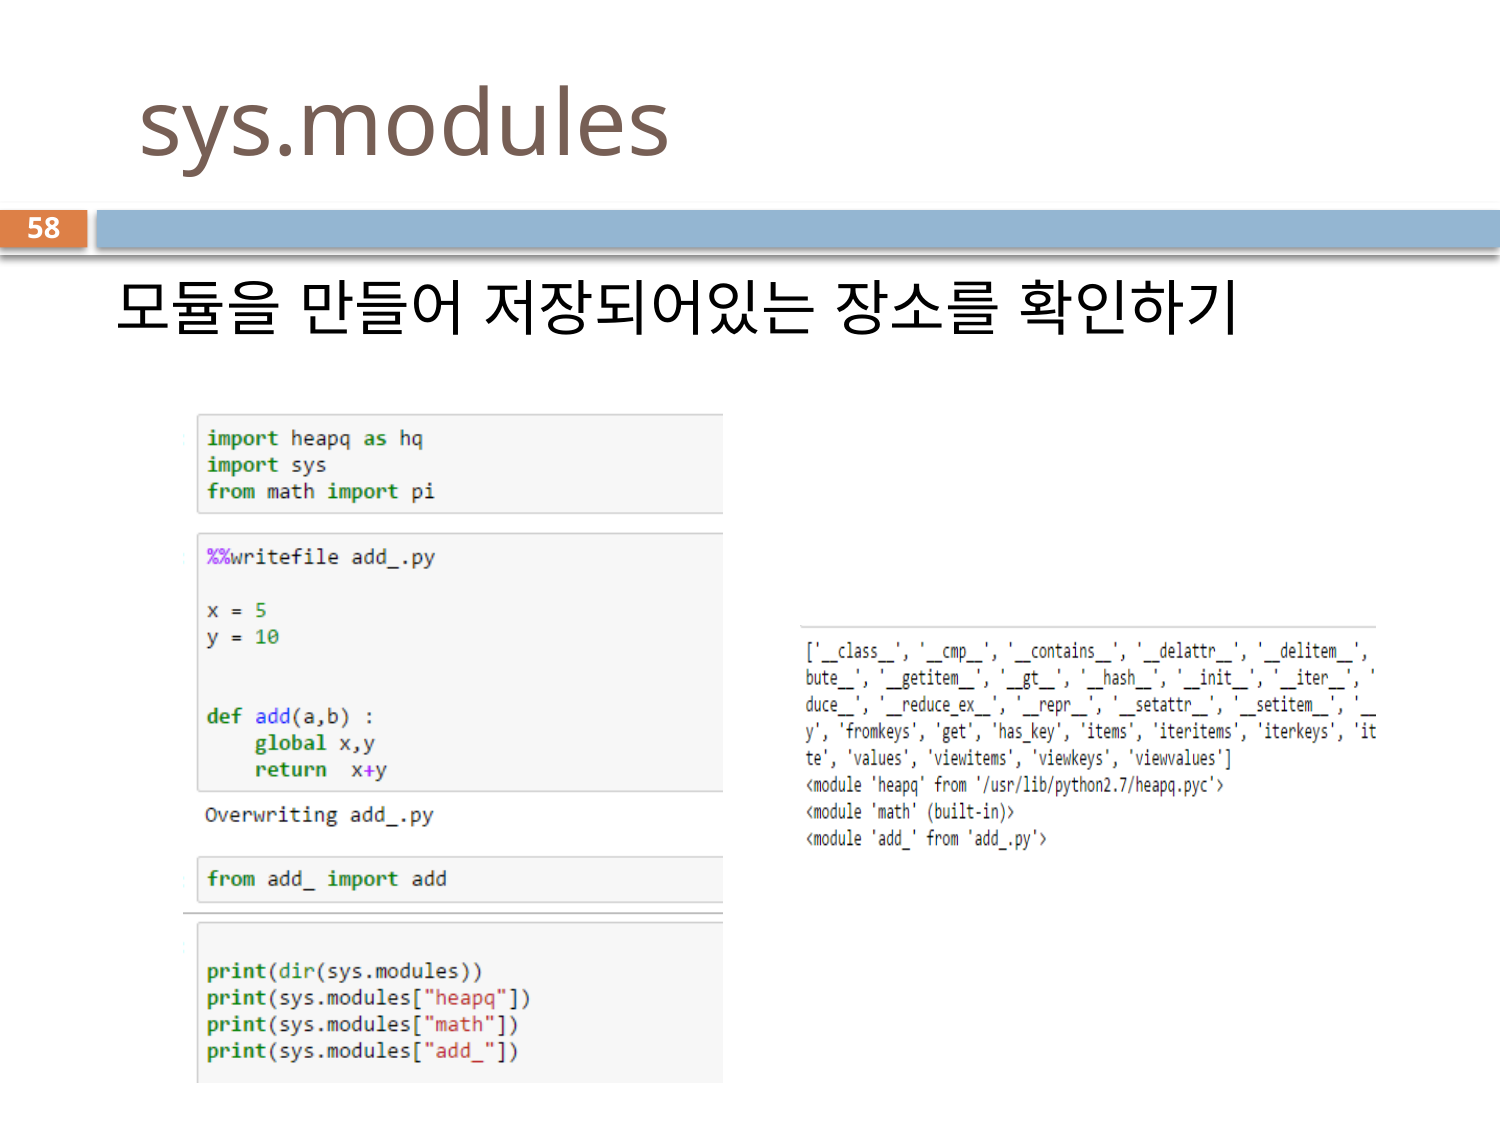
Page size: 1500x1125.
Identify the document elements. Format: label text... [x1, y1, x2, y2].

picture [182, 396, 723, 1084]
slide_number 58 [0, 208, 88, 249]
picture [796, 625, 1377, 855]
list 모듈을 만들어 저장되어있는 장소를 확인하기 [100, 262, 1438, 445]
title sys.modules [100, 37, 1438, 200]
